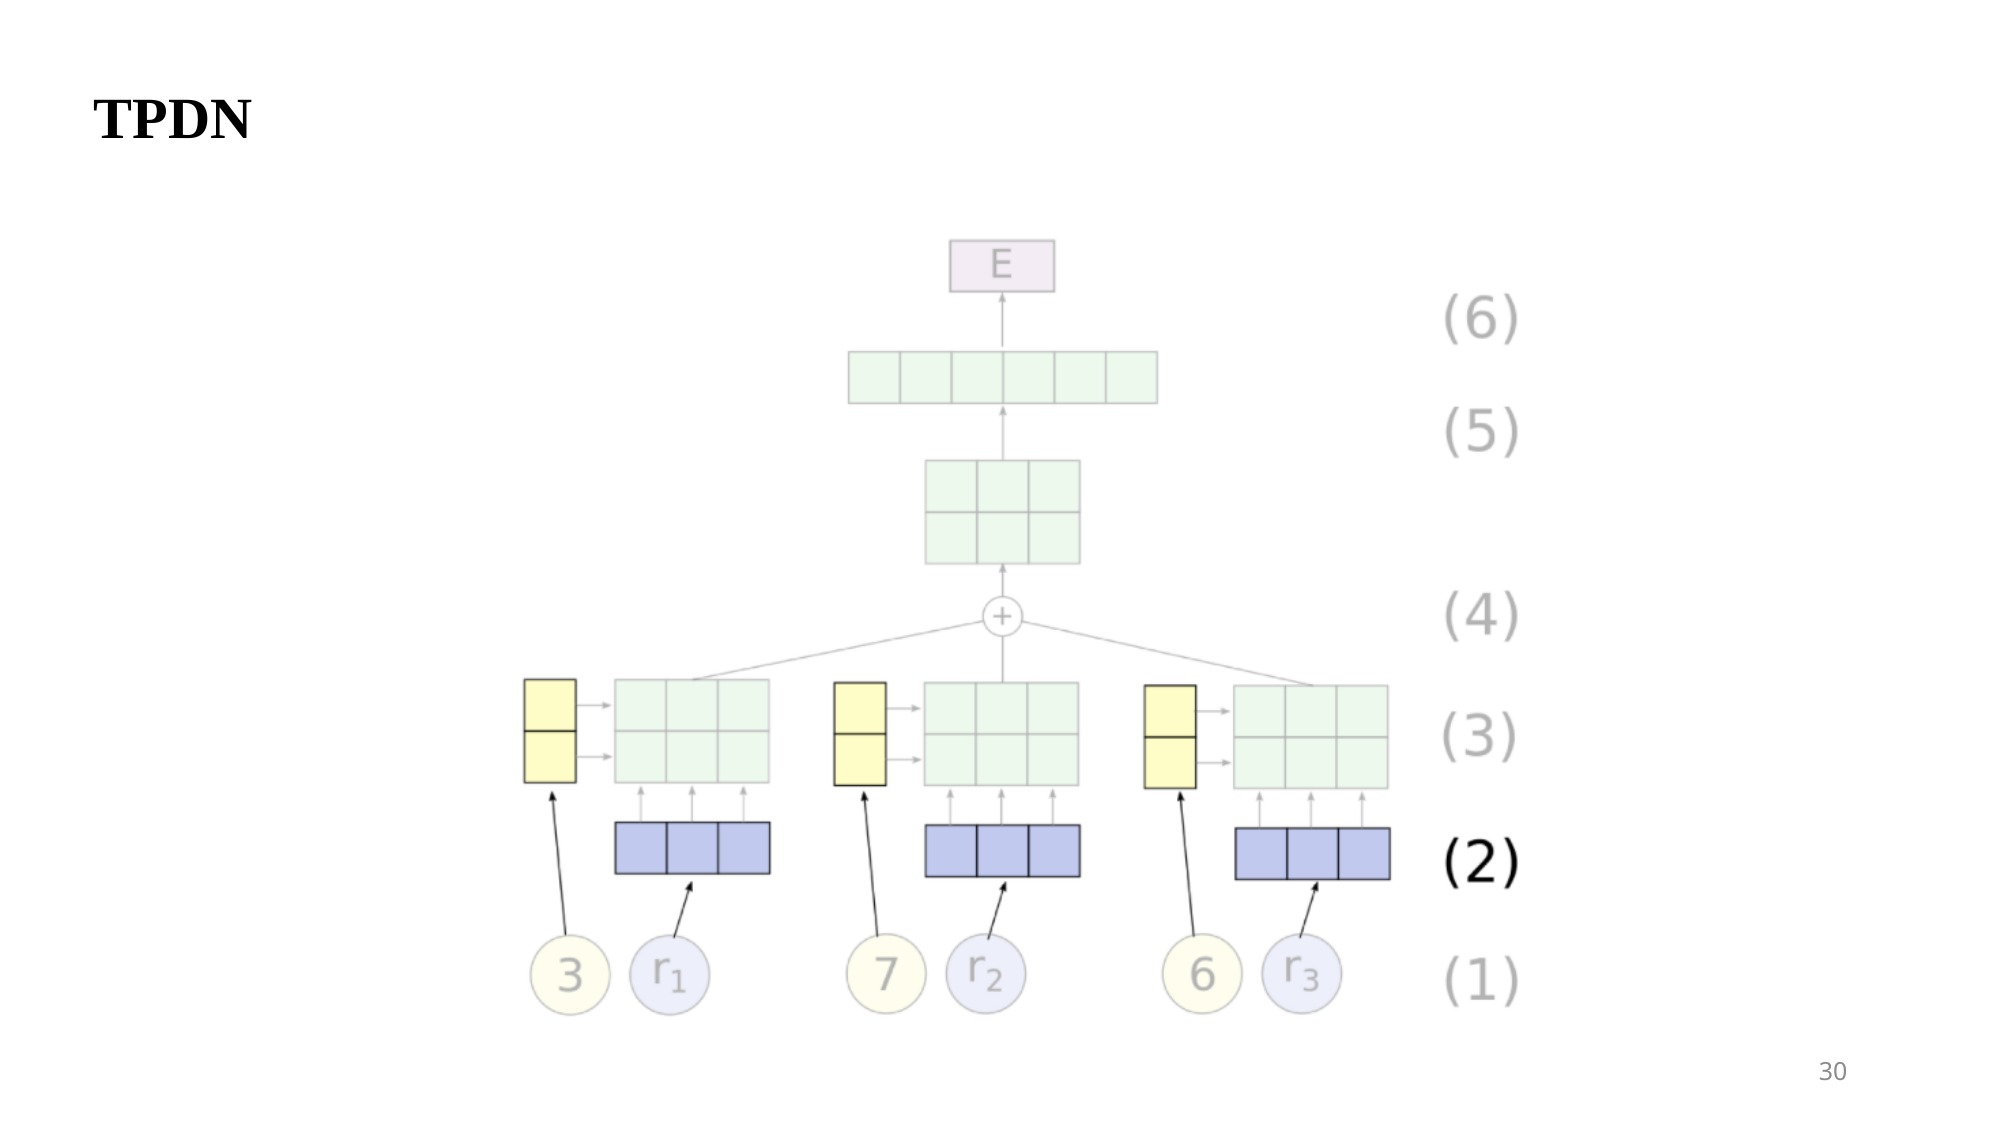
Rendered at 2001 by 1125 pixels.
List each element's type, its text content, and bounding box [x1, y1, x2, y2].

title TPDN [78, 61, 1804, 179]
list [482, 207, 1549, 1034]
slide_number 30 [1412, 1042, 1863, 1103]
